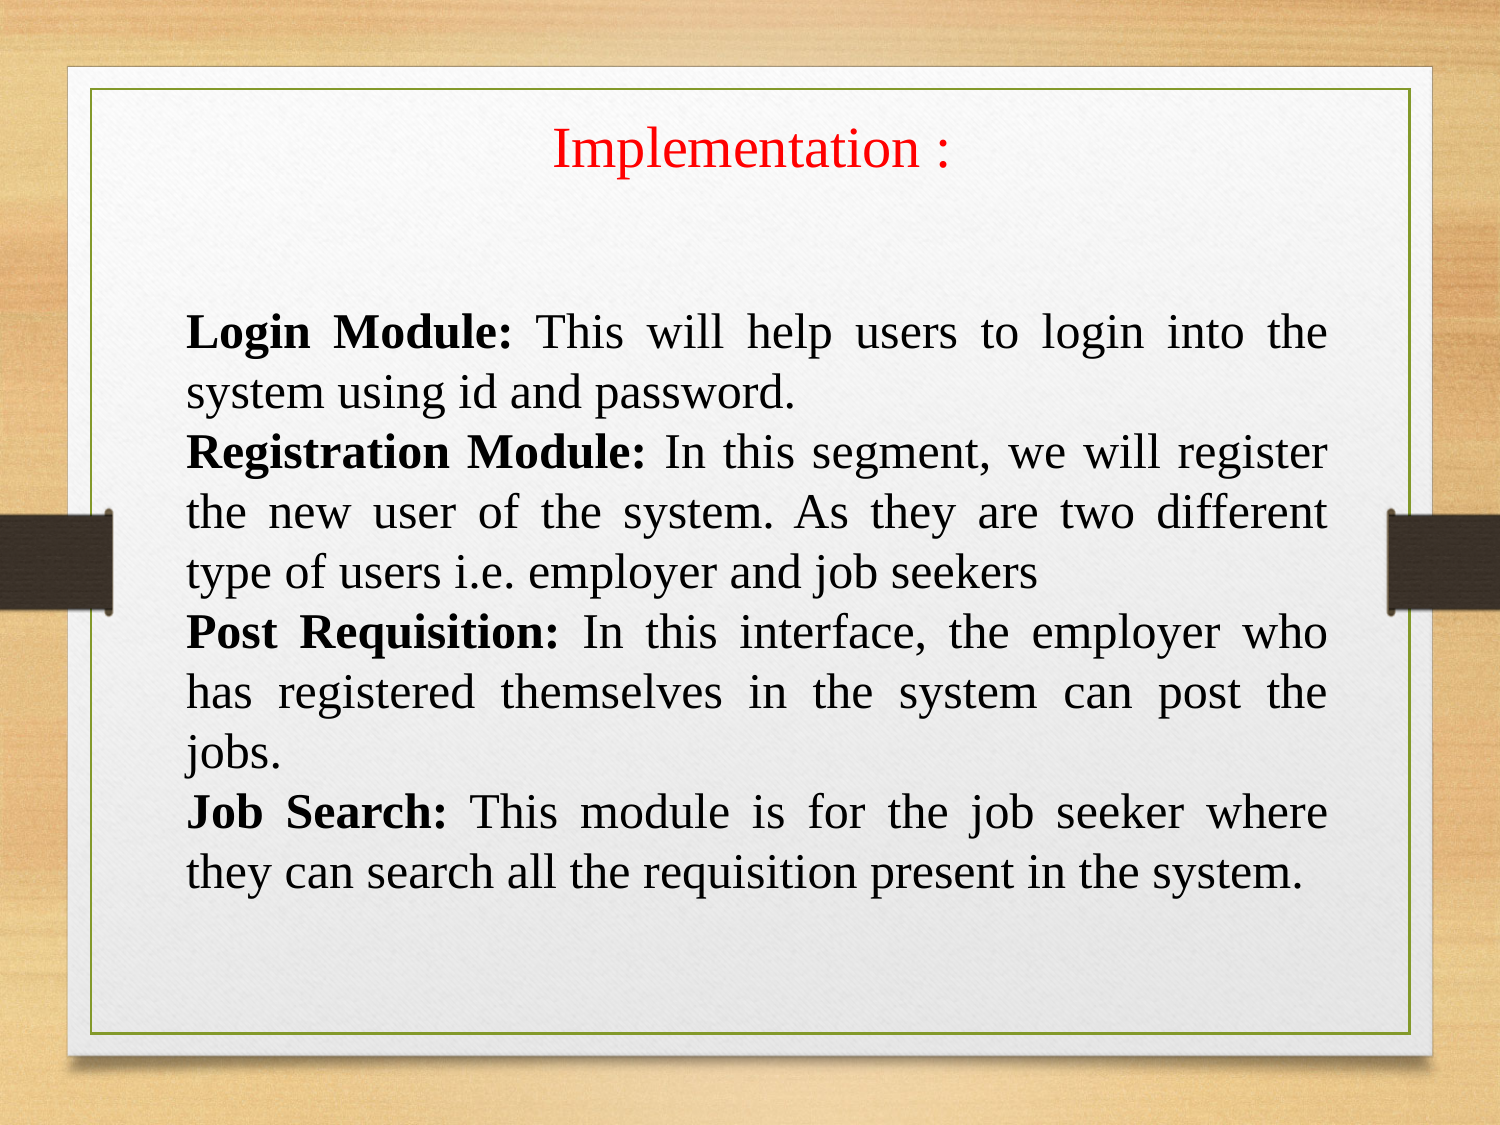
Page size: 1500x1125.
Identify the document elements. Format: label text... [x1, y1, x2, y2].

text_box Login Module: This will help users to login into the system using id and password. Registration Module: In this segment, we will register the new user of the system. As they are two different type of users i.e. employer and job seekers Post Requisition: In this interface, the employer who has registered themselves in the system can post the jobs. Job Search: This module is for the job seeker where they can search all the requisition present in the system. [171, 290, 1344, 906]
picture [0, 0, 1500, 1125]
text_box Implementation : [537, 101, 1069, 257]
